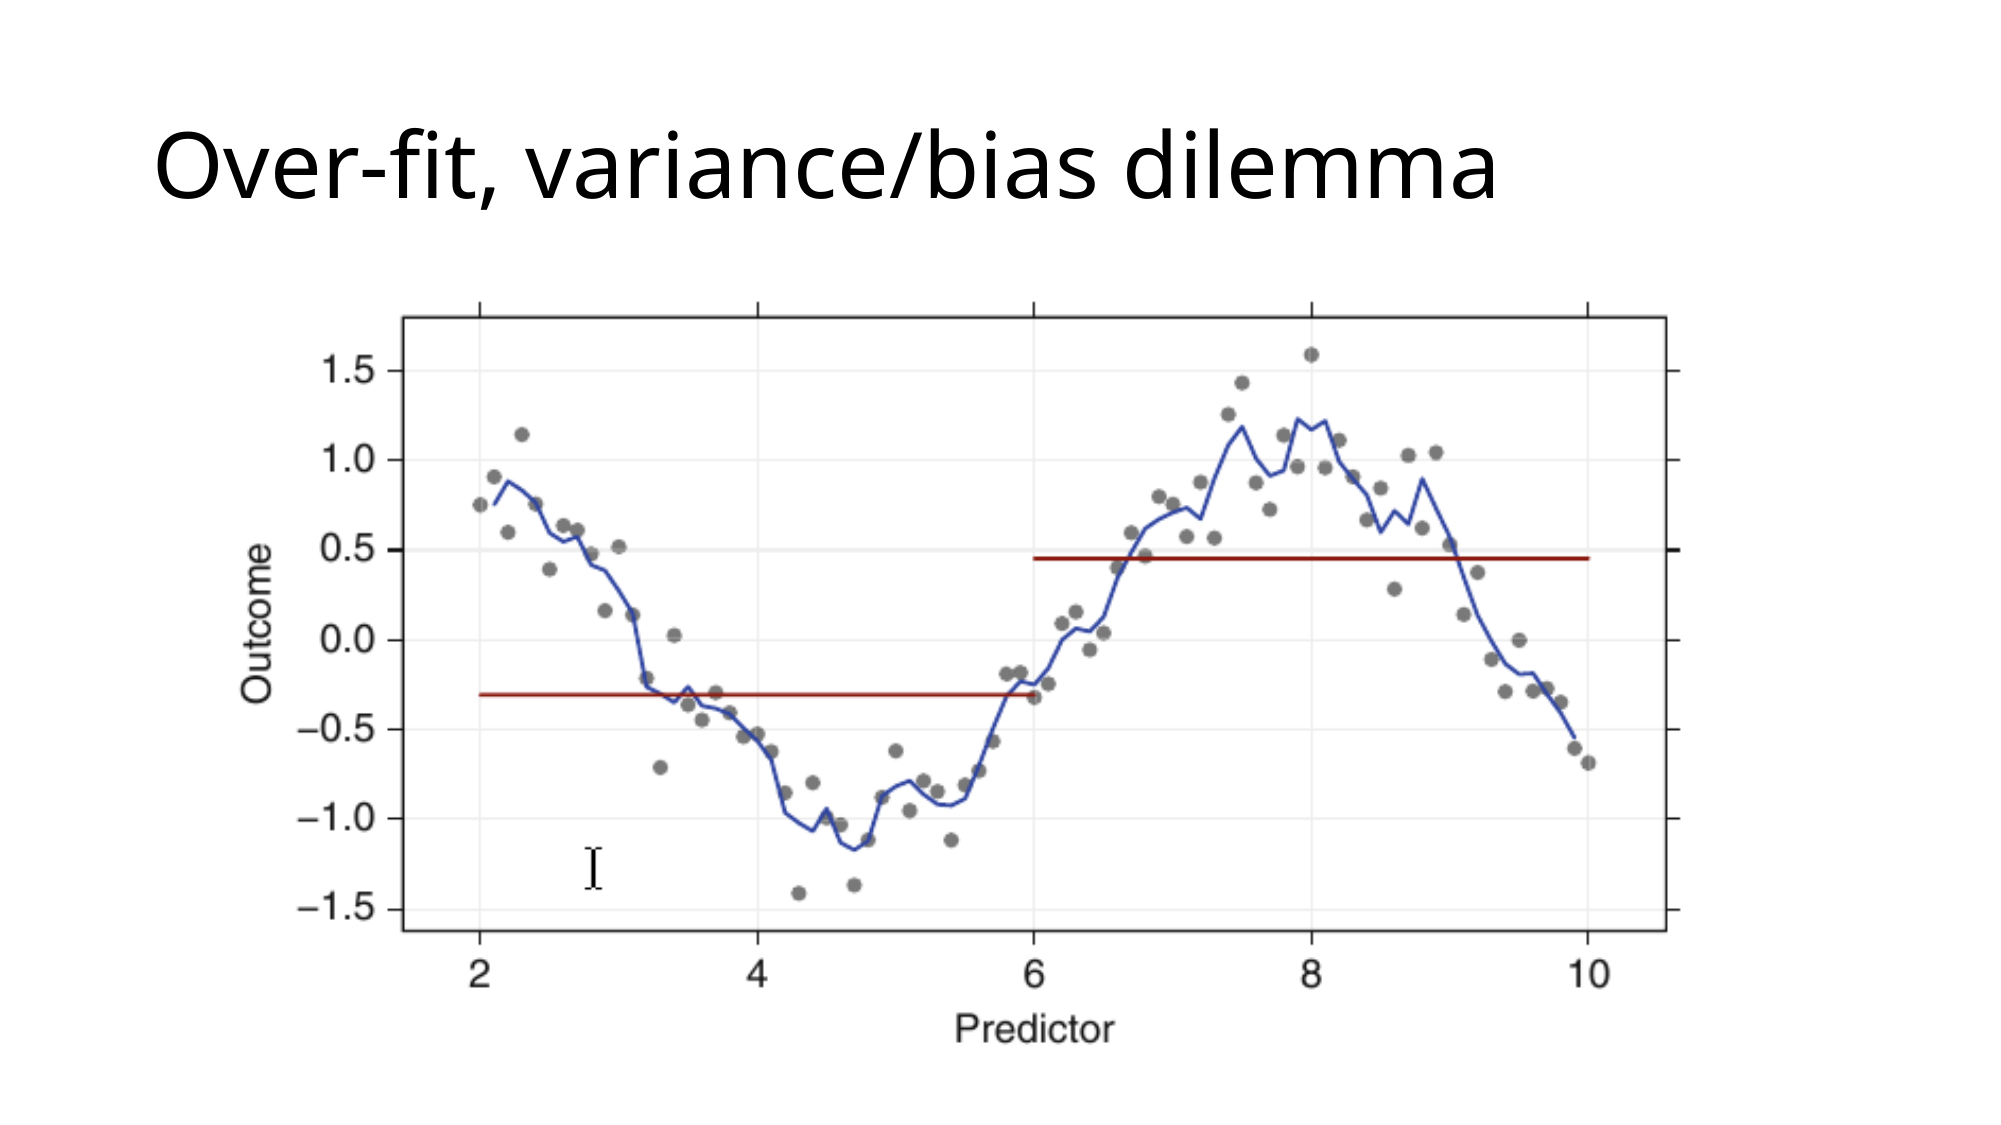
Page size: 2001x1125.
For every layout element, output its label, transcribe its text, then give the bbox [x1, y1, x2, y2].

text_box Over-fit, variance/bias dilemma [137, 59, 1863, 278]
picture [161, 276, 1722, 1080]
